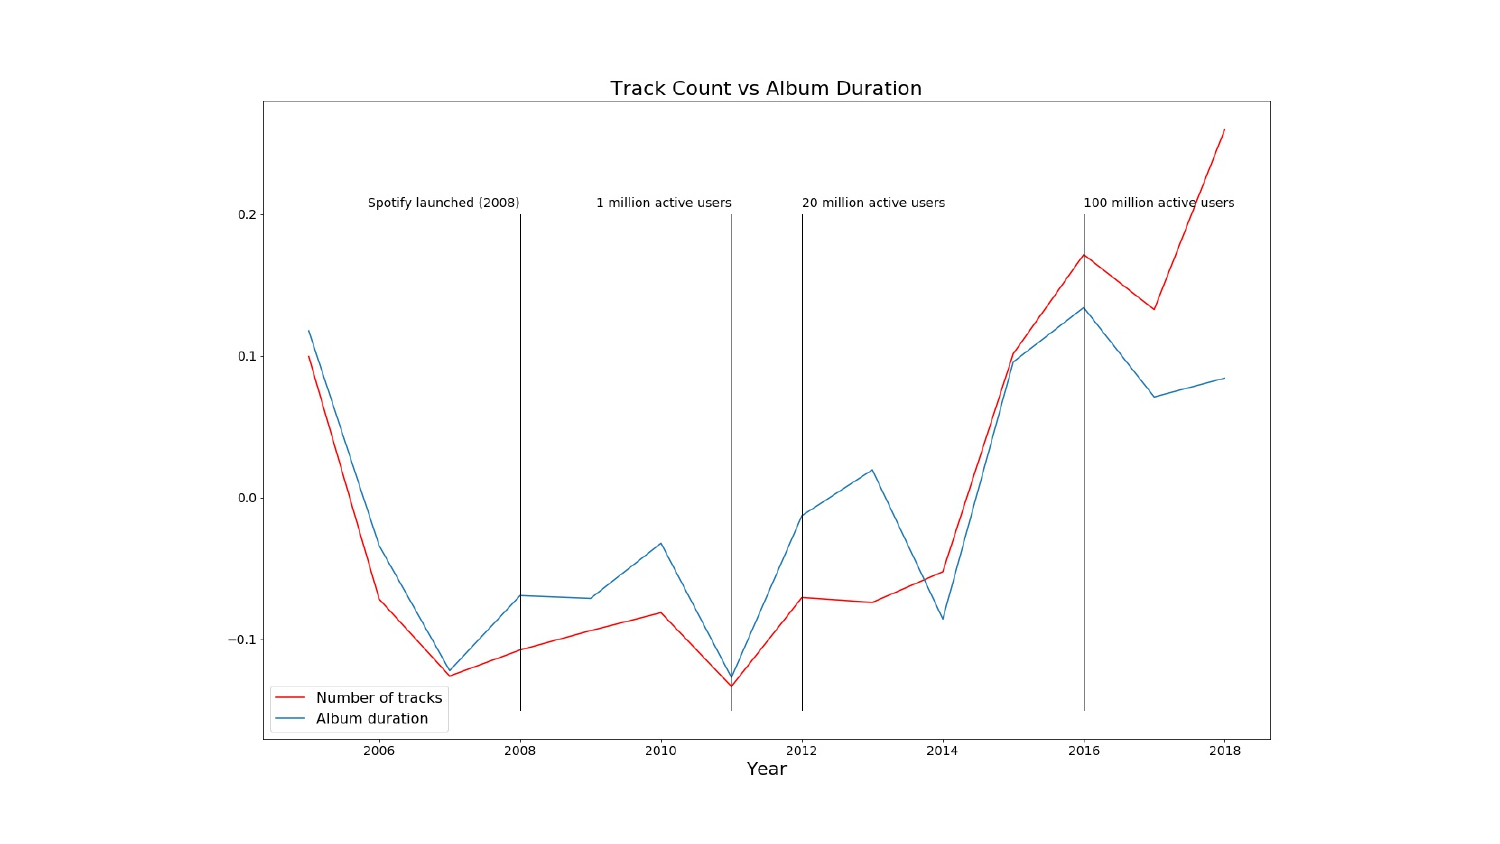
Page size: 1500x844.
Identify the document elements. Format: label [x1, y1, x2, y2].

picture [100, 0, 1400, 844]
